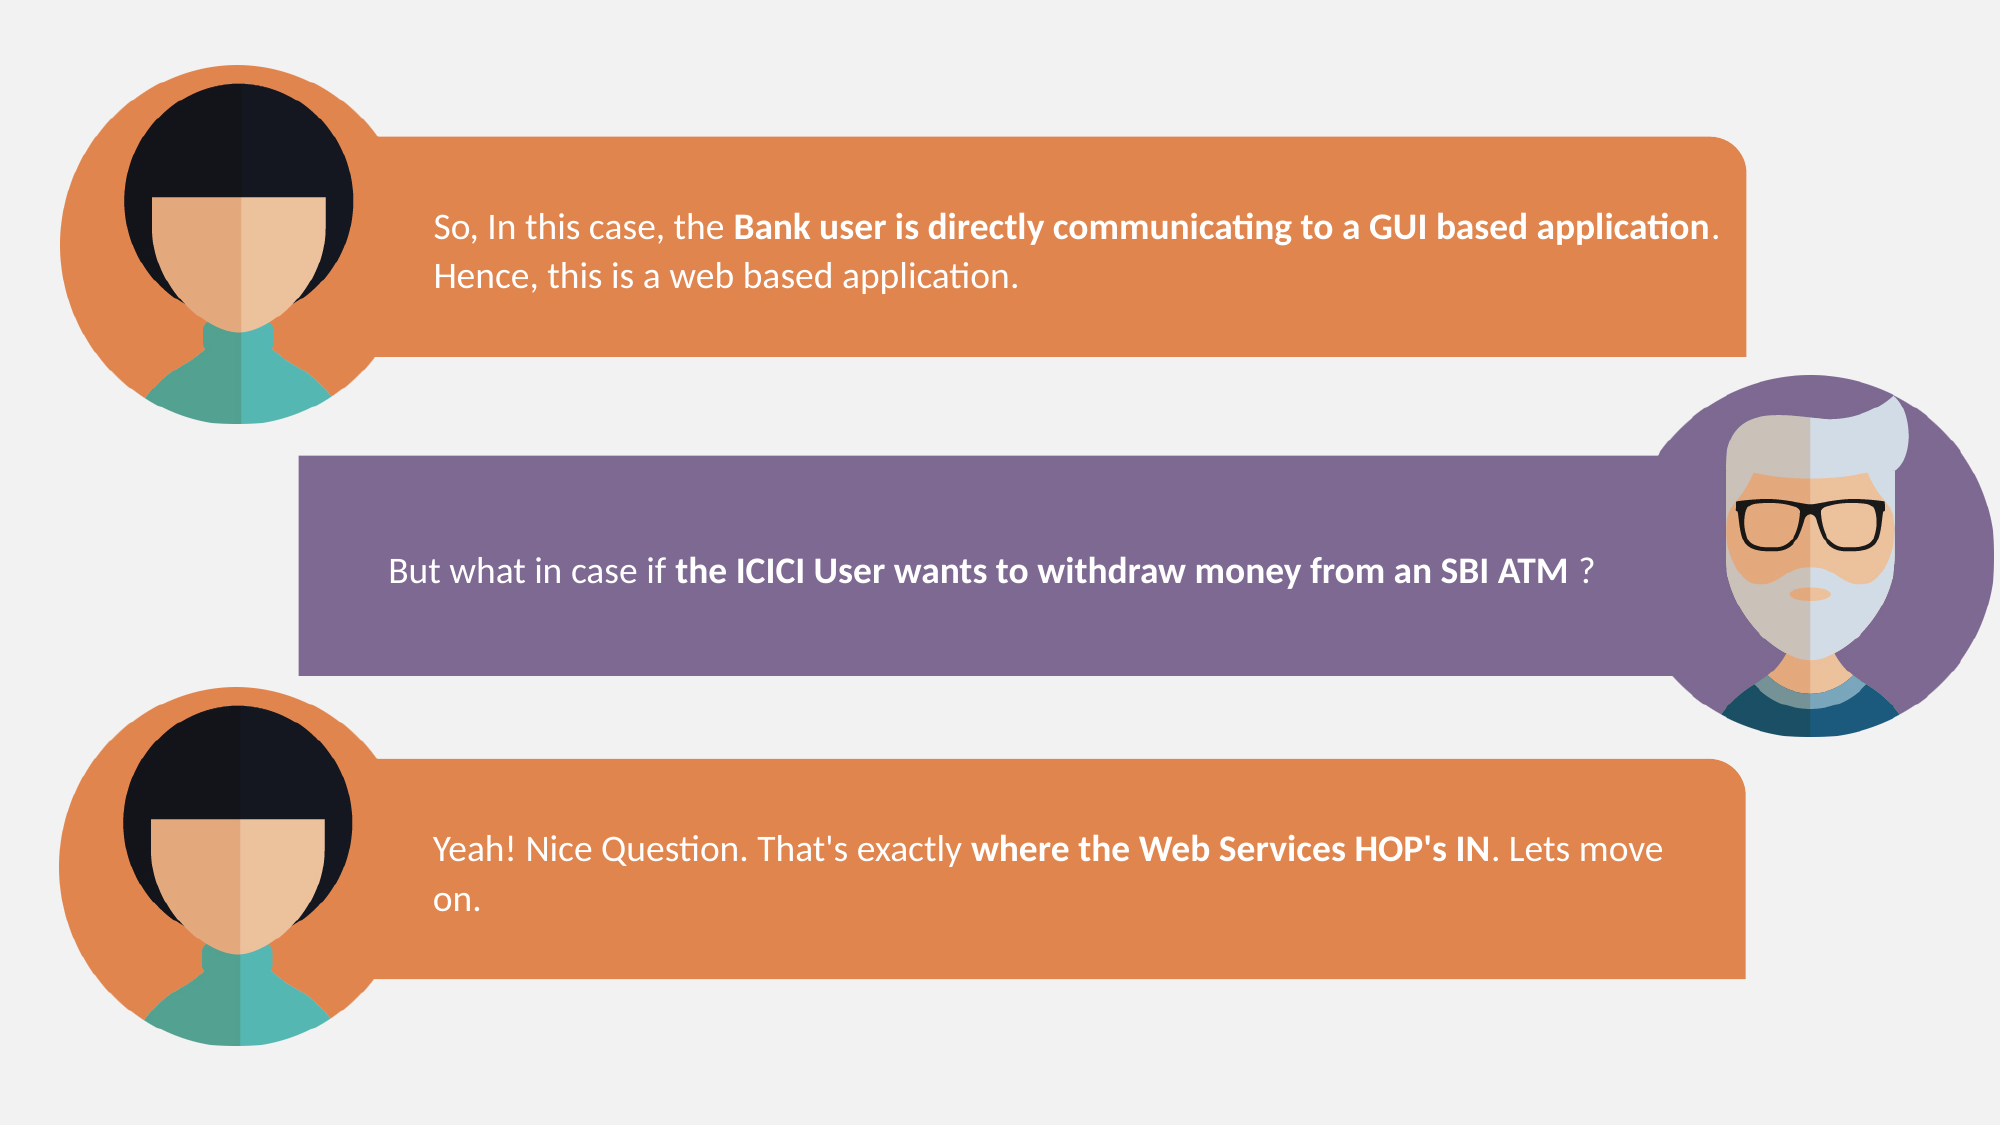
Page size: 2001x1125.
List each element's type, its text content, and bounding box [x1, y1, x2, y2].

picture [59, 687, 412, 1046]
text_box So, In this case, the Bank user is directly communicating to a GUI based application. Hence, this is a web based application. [413, 135, 1748, 359]
text_box But what in case if the ICICI User wants to withdraw money from an SBI ATM ? [297, 454, 1626, 677]
text_box Yeah! Nice Question. That's exactly where the Web Services HOP's IN. Lets move on. [412, 757, 1747, 981]
picture [60, 65, 413, 424]
picture [1626, 375, 1994, 737]
